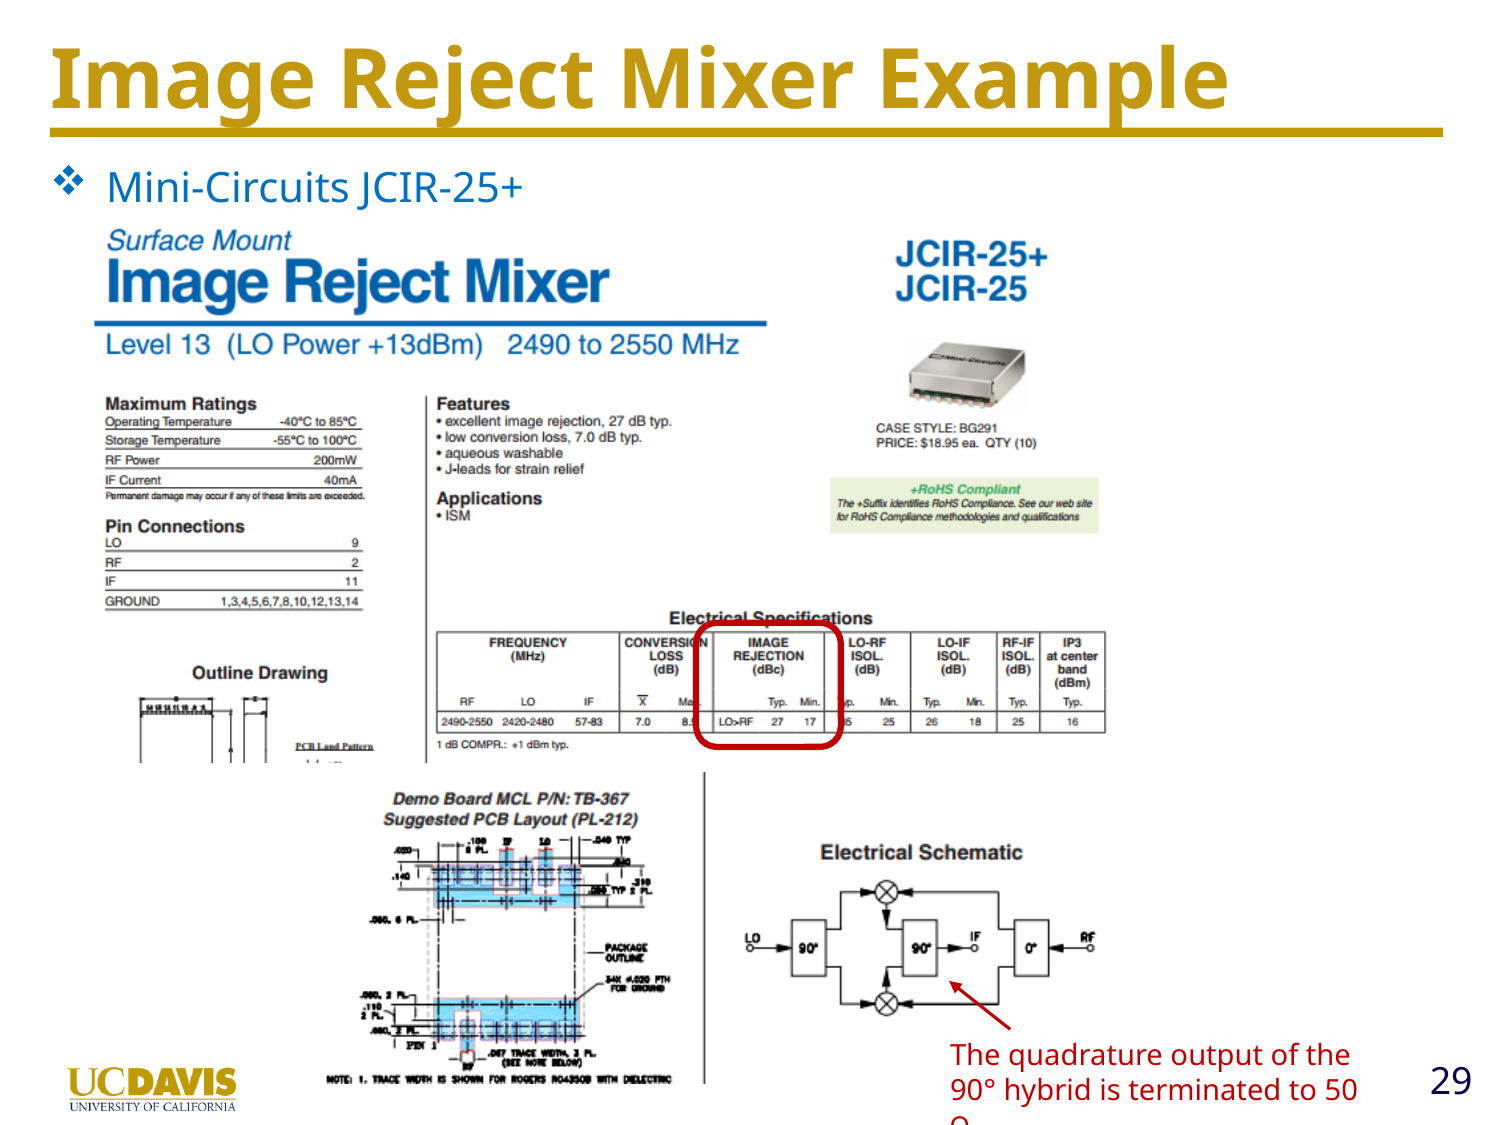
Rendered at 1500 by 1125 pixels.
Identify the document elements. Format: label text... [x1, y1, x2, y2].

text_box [948, 980, 1011, 1030]
text_box The quadrature output of the 90° hybrid is terminated to 50 Ω [935, 1029, 1395, 1125]
list Mini-Circuits JCIR-25+ [49, 152, 1444, 865]
picture [302, 771, 1164, 1084]
title Image Reject Mixer Example [49, 0, 1273, 151]
picture [67, 1067, 236, 1111]
picture [68, 220, 1139, 763]
